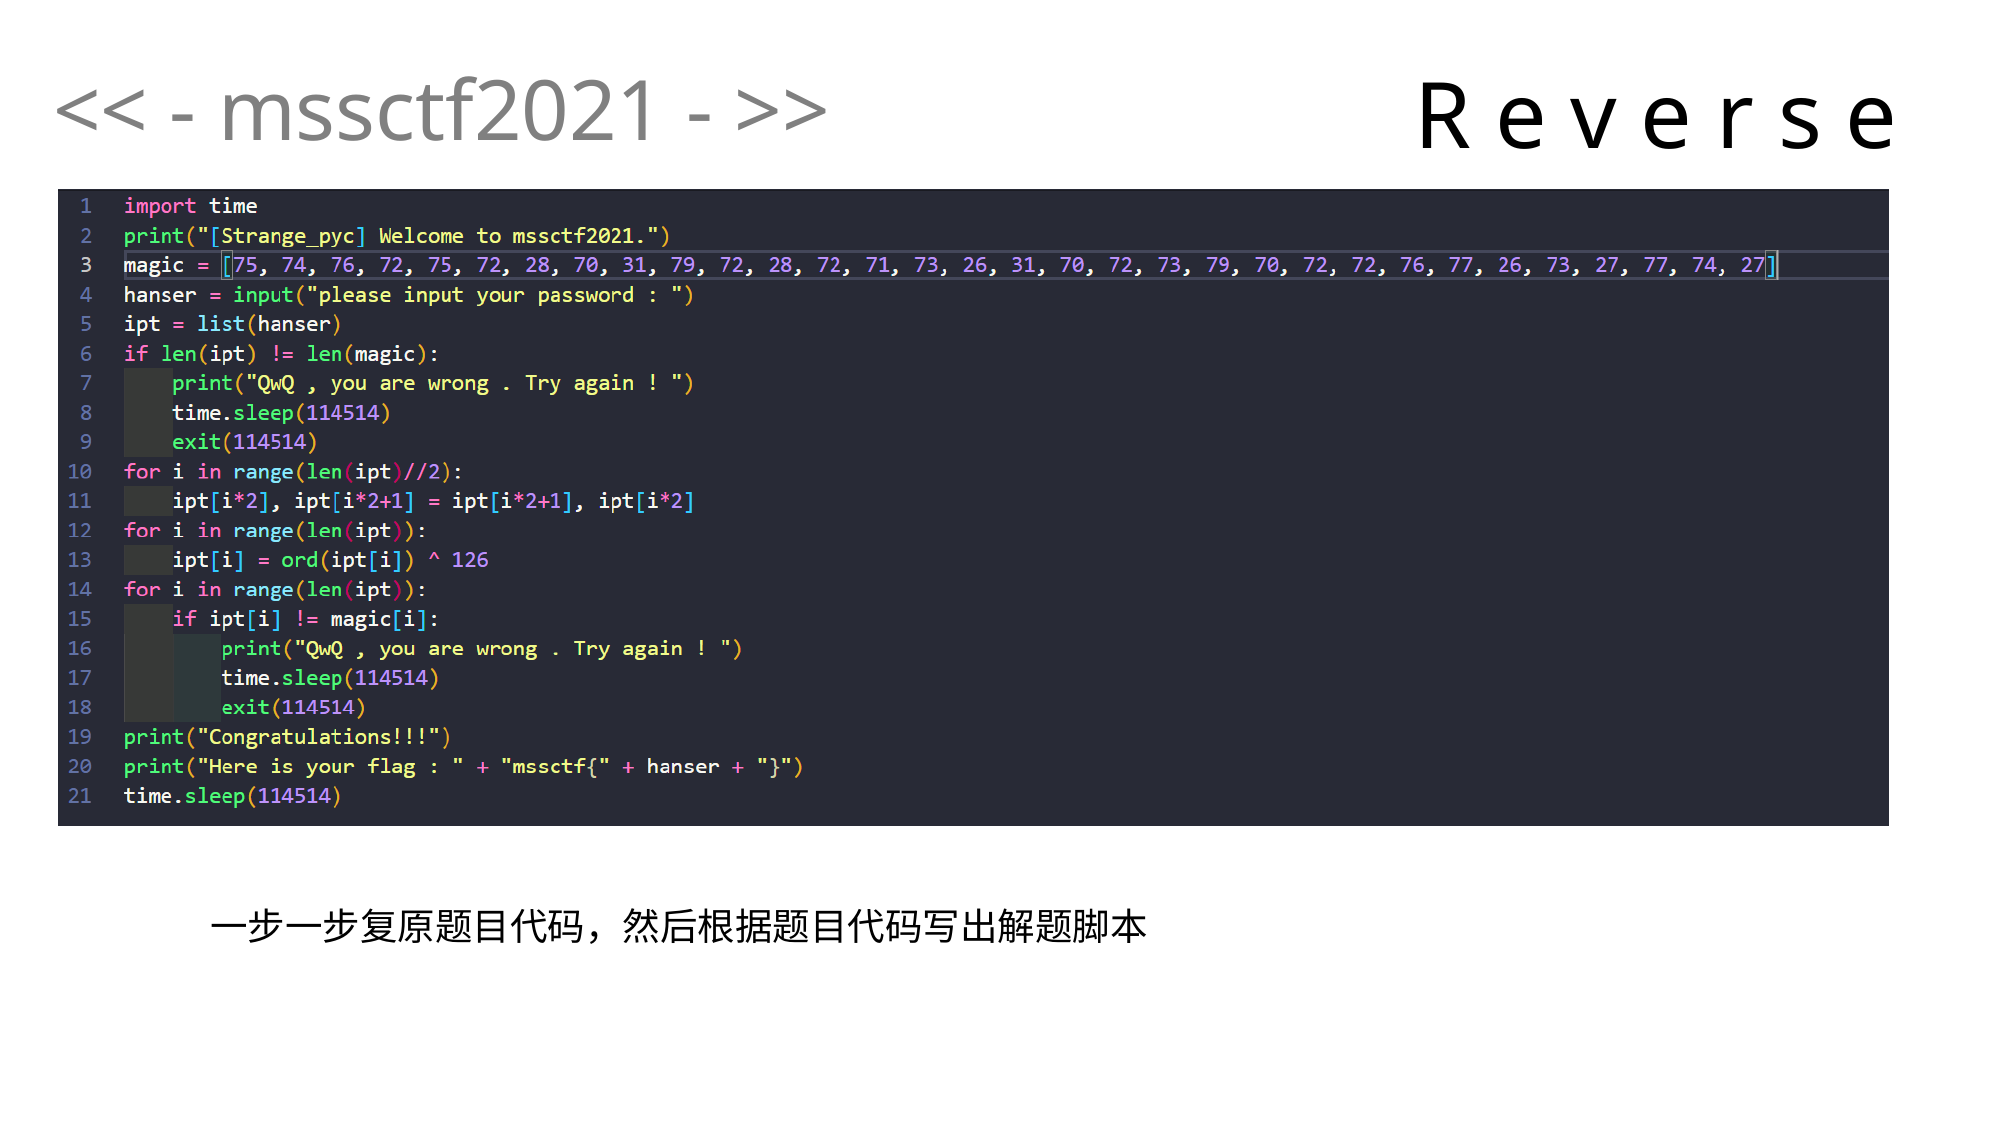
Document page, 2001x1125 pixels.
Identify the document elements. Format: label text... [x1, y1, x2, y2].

text_box << - mssctf2021 - >> [38, 49, 1035, 165]
text_box R e v e r s e [1350, 49, 1962, 175]
text_box 一步一步复原题目代码，然后根据题目代码写出解题脚本 [195, 895, 1163, 956]
picture [58, 189, 1889, 826]
